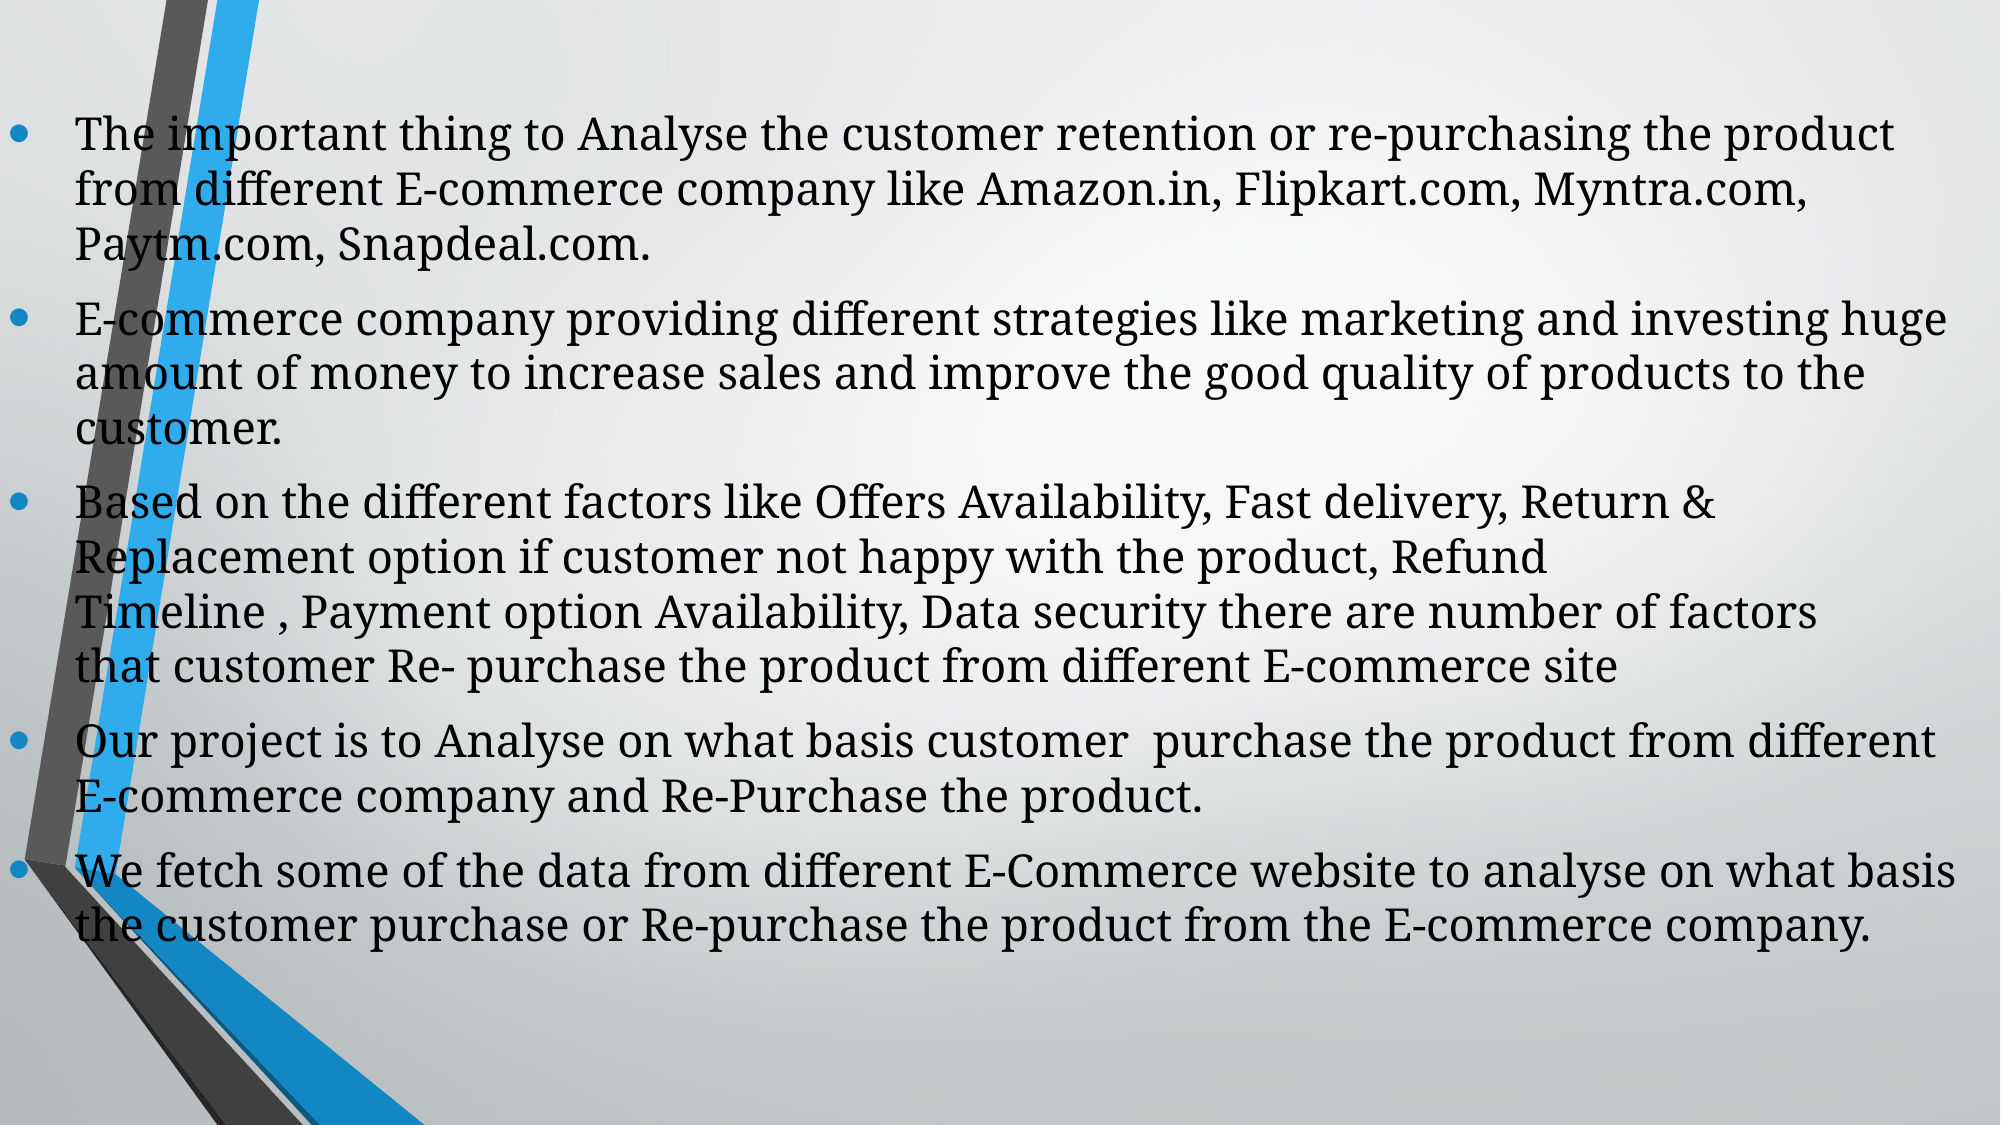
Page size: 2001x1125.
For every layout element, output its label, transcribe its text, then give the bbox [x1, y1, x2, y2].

list The important thing to Analyse the customer retention or re-purchasing the product from different E-commerce company like Amazon.in, Flipkart.com, Myntra.com, Paytm.com, Snapdeal.com. E-commerce company providing different strategies like marketing and investing huge amount of money to increase sales and improve the good quality of products to the customer. Based on the different factors like Offers Availability, Fast delivery, Return & Replacement option if customer not happy with the product, Refund Timeline , Payment option Availability, Data security there are number of factors that customer Re- purchase the product from different E-commerce site Our project is to Analyse on what basis customer purchase the product from different E-commerce company and Re-Purchase the product. We fetch some of the data from different E-Commerce website to analyse on what basis the customer purchase or Re-purchase the product from the E-commerce company. [7, 105, 1990, 984]
